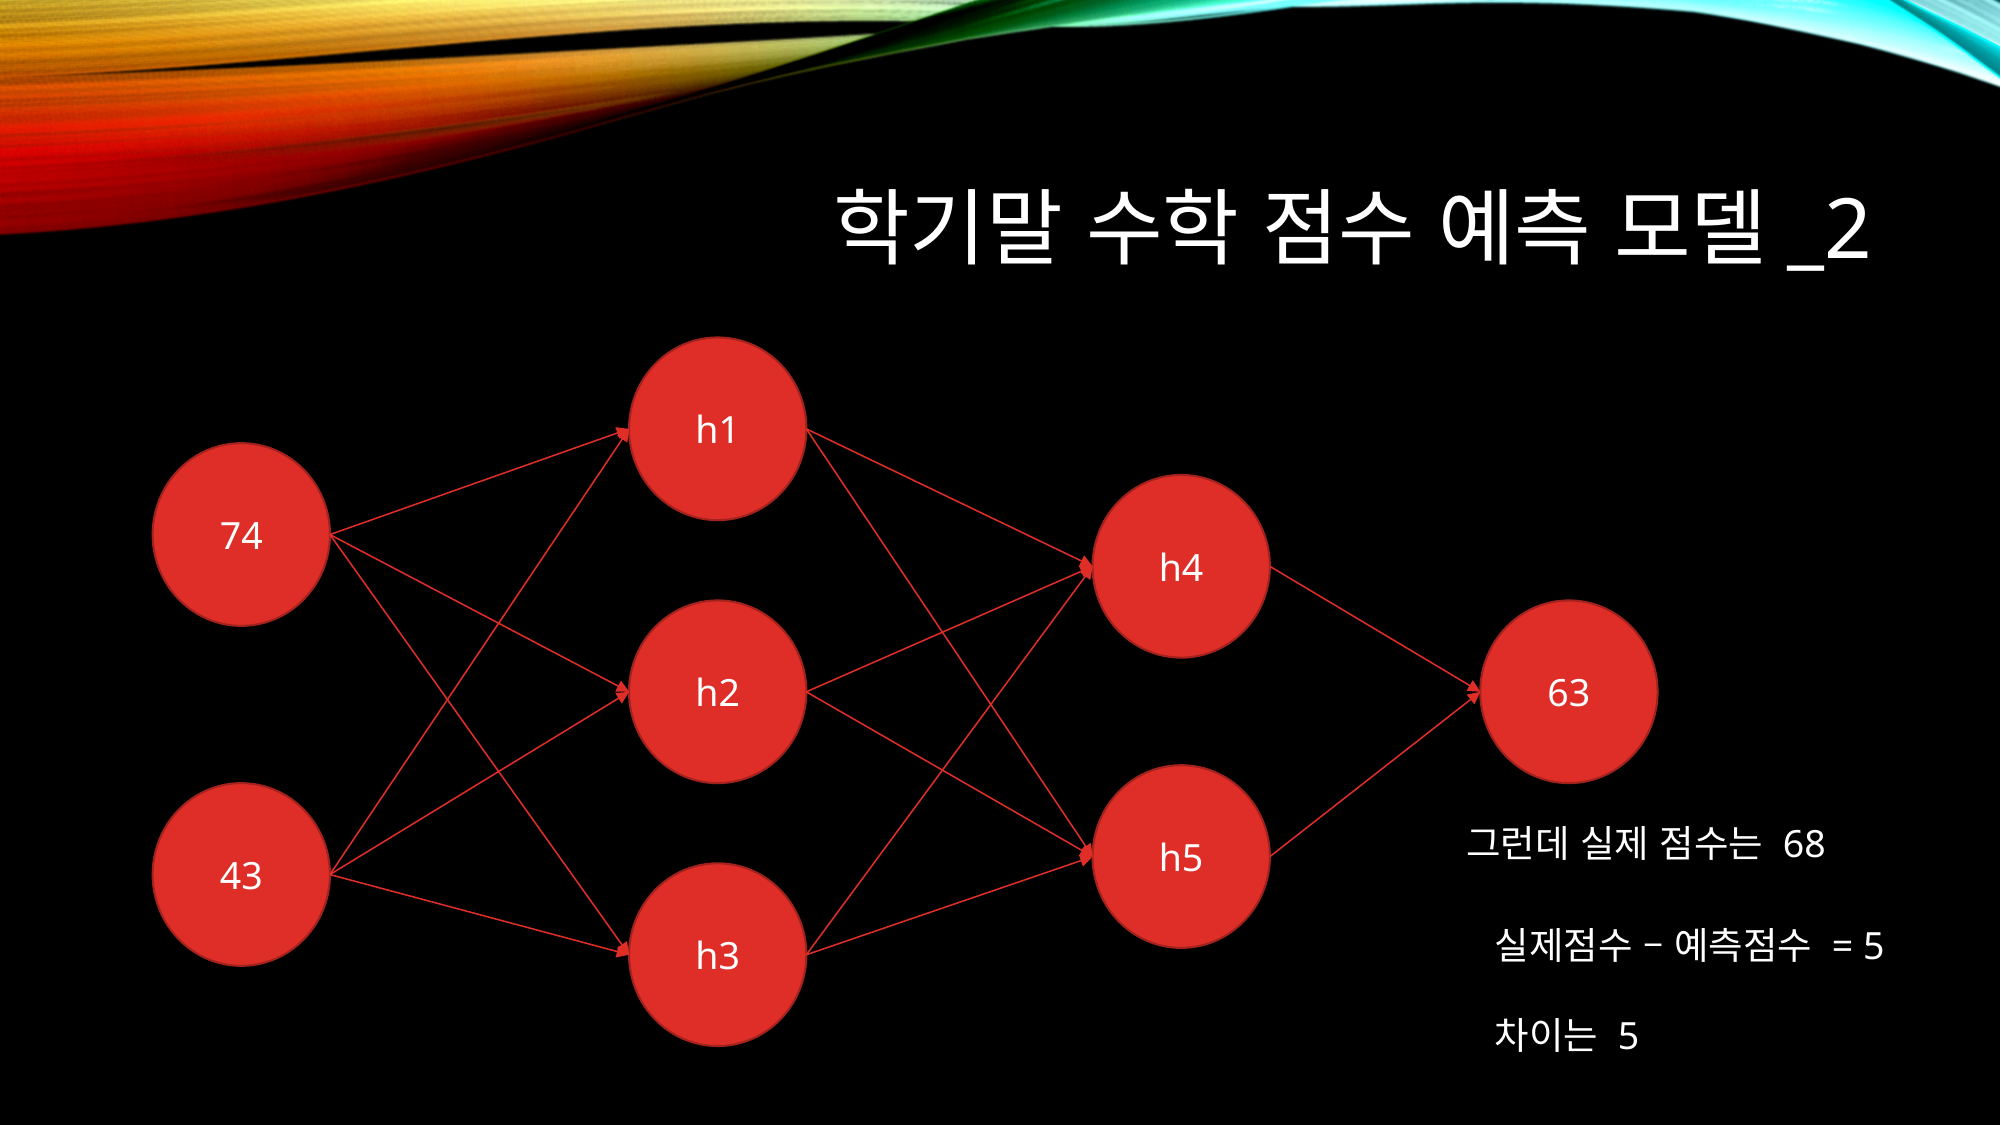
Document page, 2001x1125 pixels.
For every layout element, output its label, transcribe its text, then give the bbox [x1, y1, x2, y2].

text_box 43 [151, 782, 329, 967]
title 학기말 수학 점수 예측 모델_2 [474, 125, 1888, 338]
text_box 63 [1481, 599, 1659, 785]
text_box h2 [630, 599, 806, 785]
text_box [1269, 691, 1481, 857]
text_box h3 [628, 862, 808, 1048]
text_box h4 [1093, 473, 1271, 659]
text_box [329, 691, 630, 874]
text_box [329, 874, 630, 956]
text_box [806, 428, 1093, 566]
text_box 실제점수 – 예측점수 = 5 차이는 5 [1480, 914, 1949, 1065]
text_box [1269, 566, 1481, 691]
picture [0, 0, 2000, 237]
text_box h1 [628, 336, 808, 522]
text_box 74 [151, 442, 329, 627]
text_box h5 [1093, 764, 1271, 949]
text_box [329, 428, 630, 691]
text_box 그런데 실제 점수는 68 [1451, 812, 1864, 873]
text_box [806, 566, 1093, 955]
